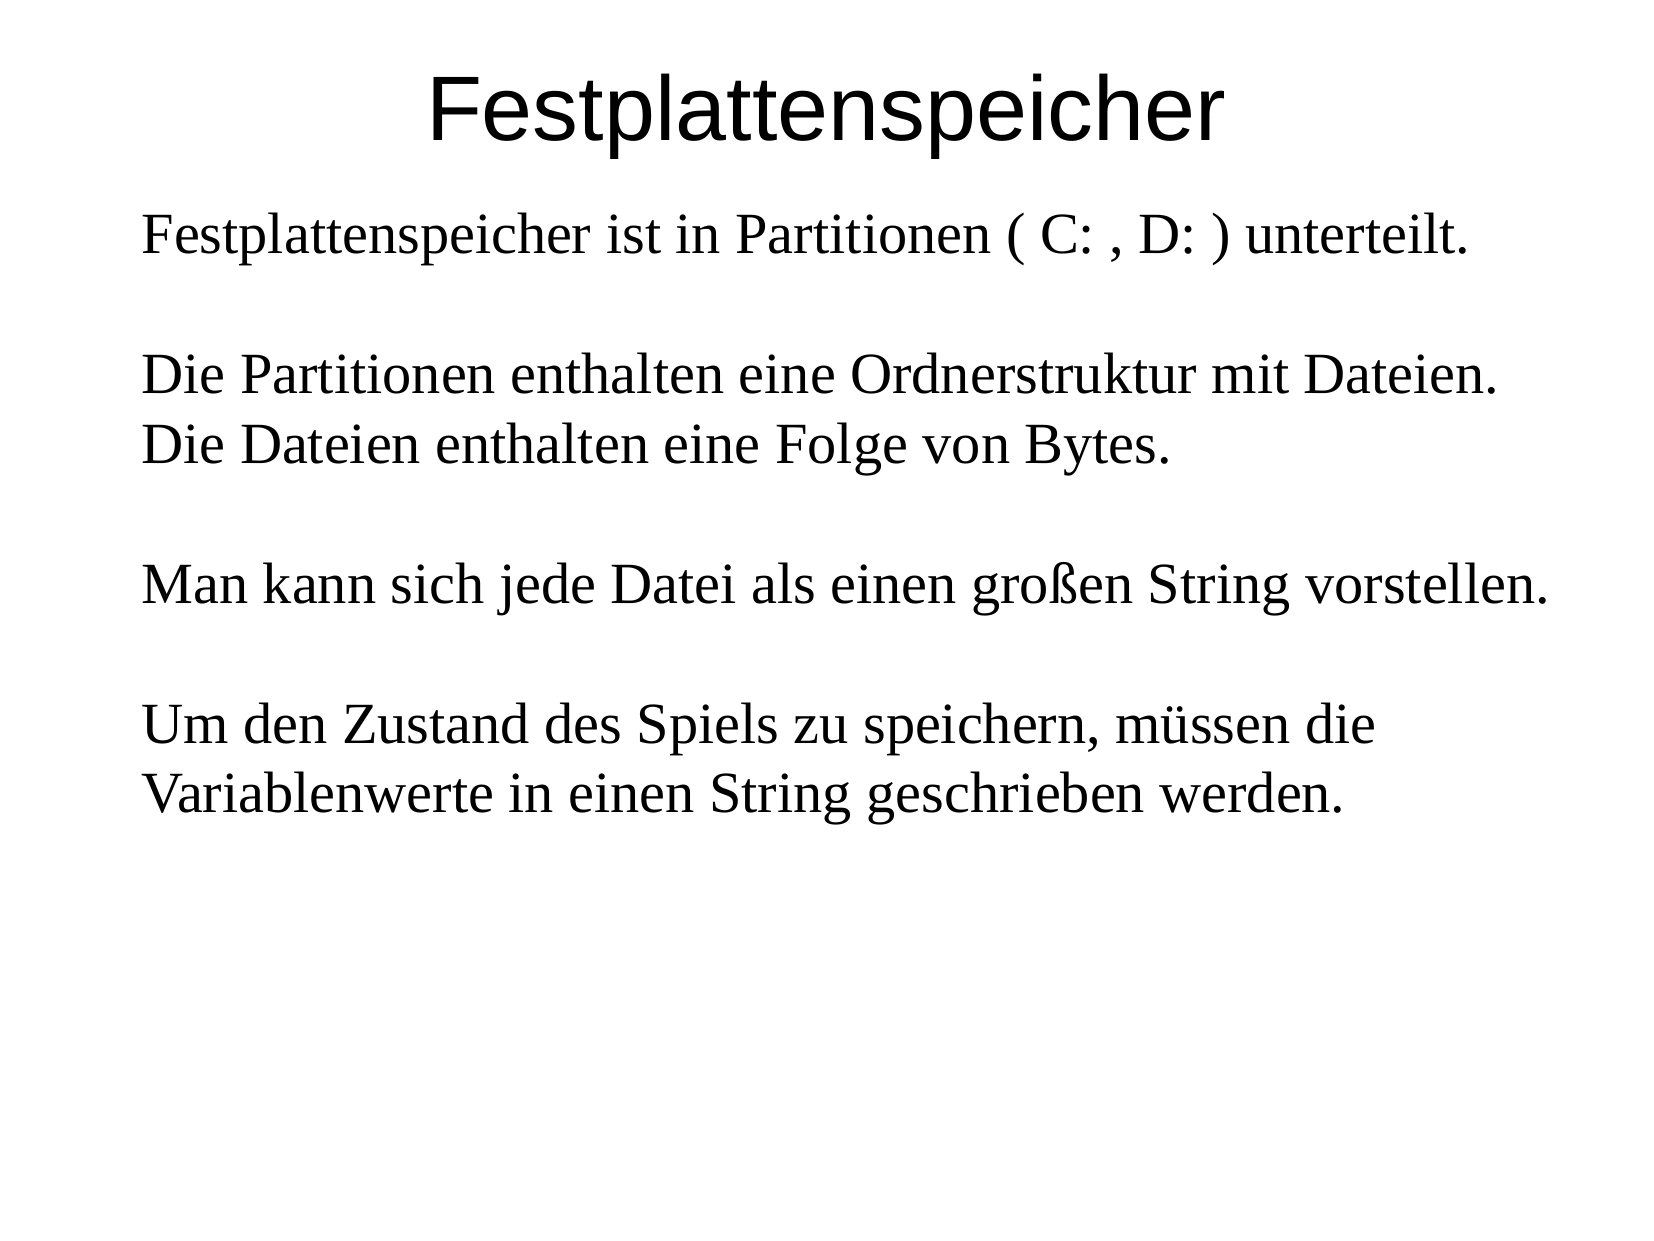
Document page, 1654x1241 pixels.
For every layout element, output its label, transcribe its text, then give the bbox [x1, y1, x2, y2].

list Festplattenspeicher ist in Partitionen ( C: , D: ) unterteilt. Die Partitionen enthalten eine Ordnerstruktur mit Dateien. Die Dateien enthalten eine Folge von Bytes. Man kann sich jede Datei als einen großen String vorstellen. Um den Zustand des Spiels zu speichern, müssen die Variablenwerte in einen String geschrieben werden. [70, 194, 1559, 1211]
title Festplattenspeicher [82, 0, 1571, 207]
